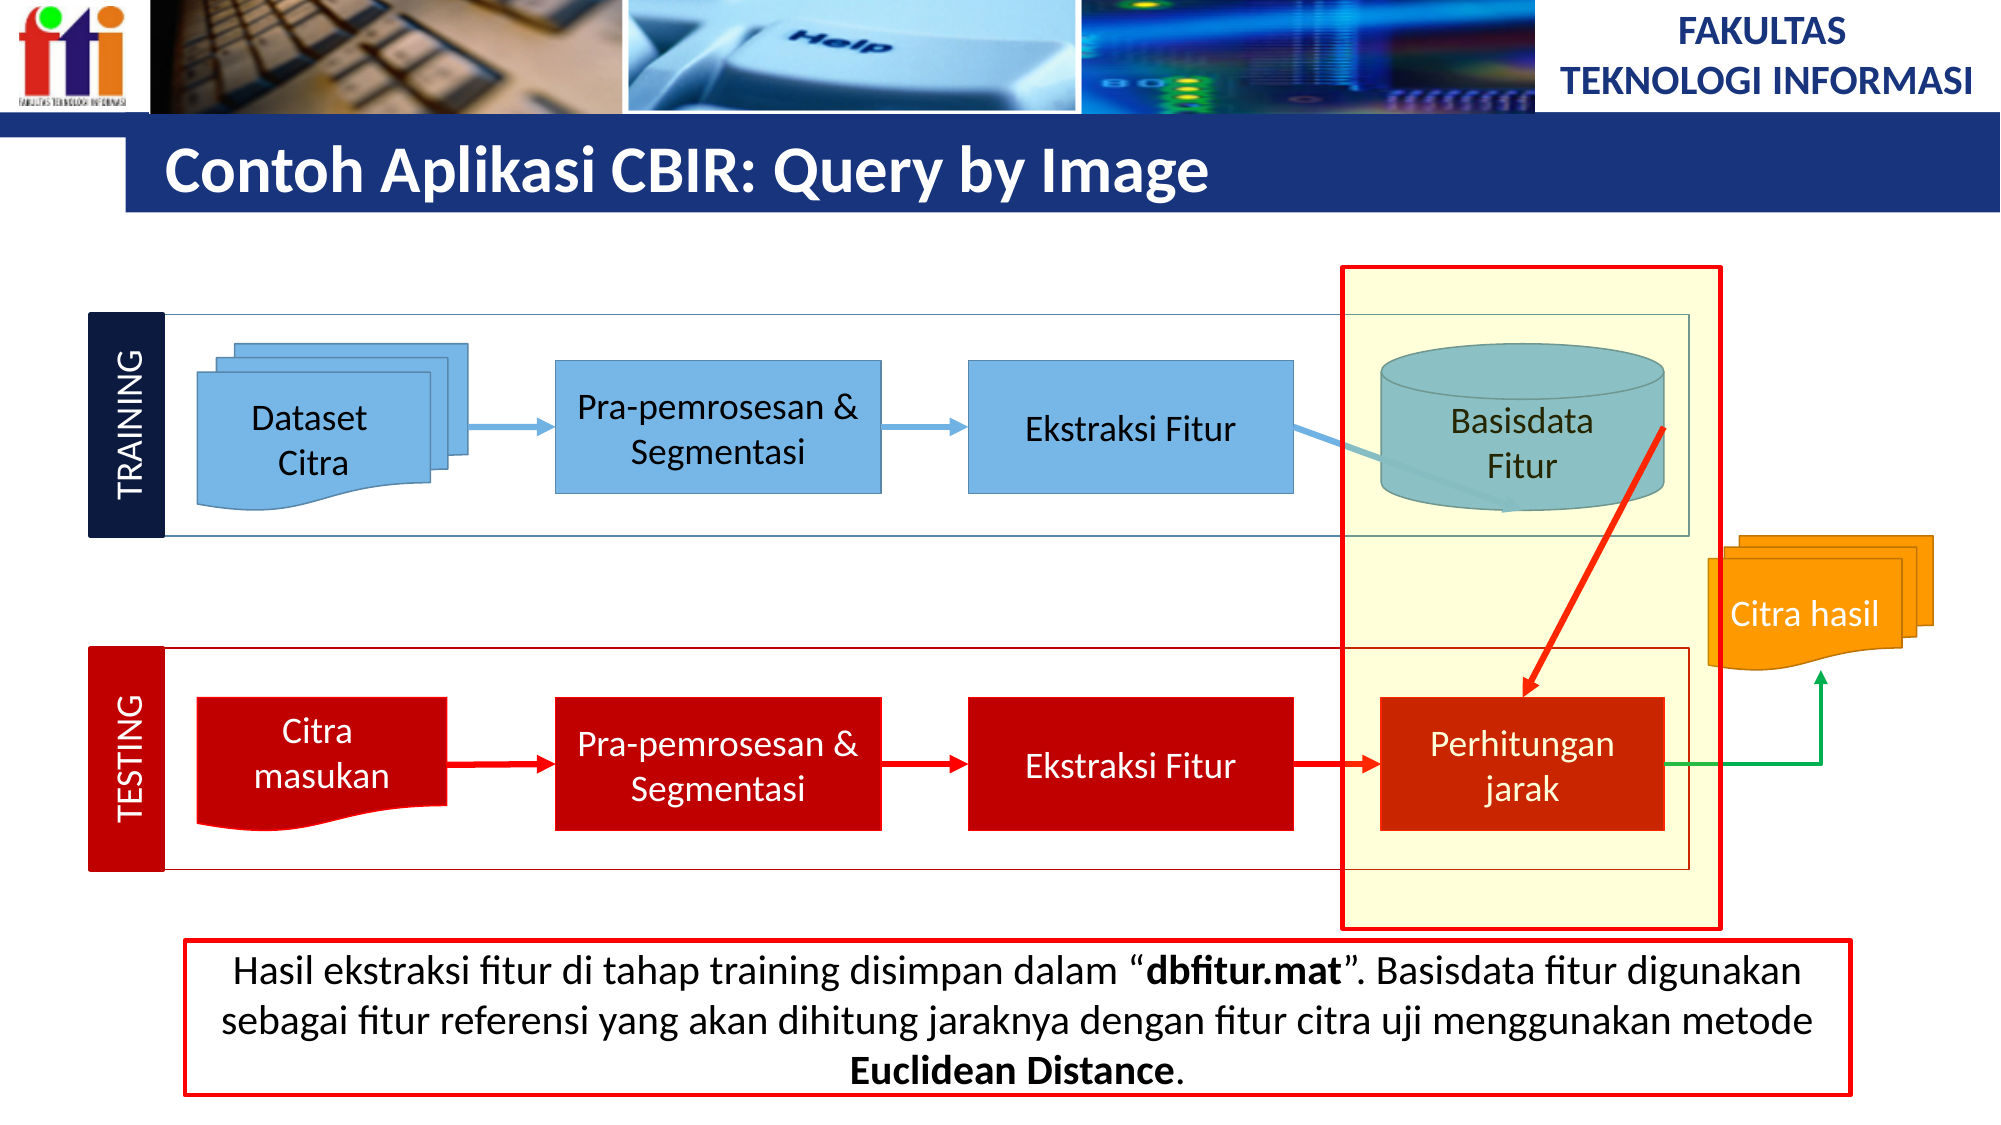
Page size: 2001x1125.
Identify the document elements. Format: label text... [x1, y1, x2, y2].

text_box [90, 314, 1934, 870]
text_box [1340, 881, 1723, 931]
picture [149, 0, 1535, 114]
picture [19, 6, 126, 106]
title Contoh Aplikasi CBIR: Query by Image [149, 119, 1934, 213]
text_box [1340, 265, 1723, 311]
text_box Hasil ekstraksi fitur di tahap training disimpan dalam “dbfitur.mat”. Basisdata fitur digunakan sebagai fitur referensi yang akan dihitung jaraknya dengan fitur citra uji menggunakan metode Euclidean Distance. [183, 938, 1853, 1097]
